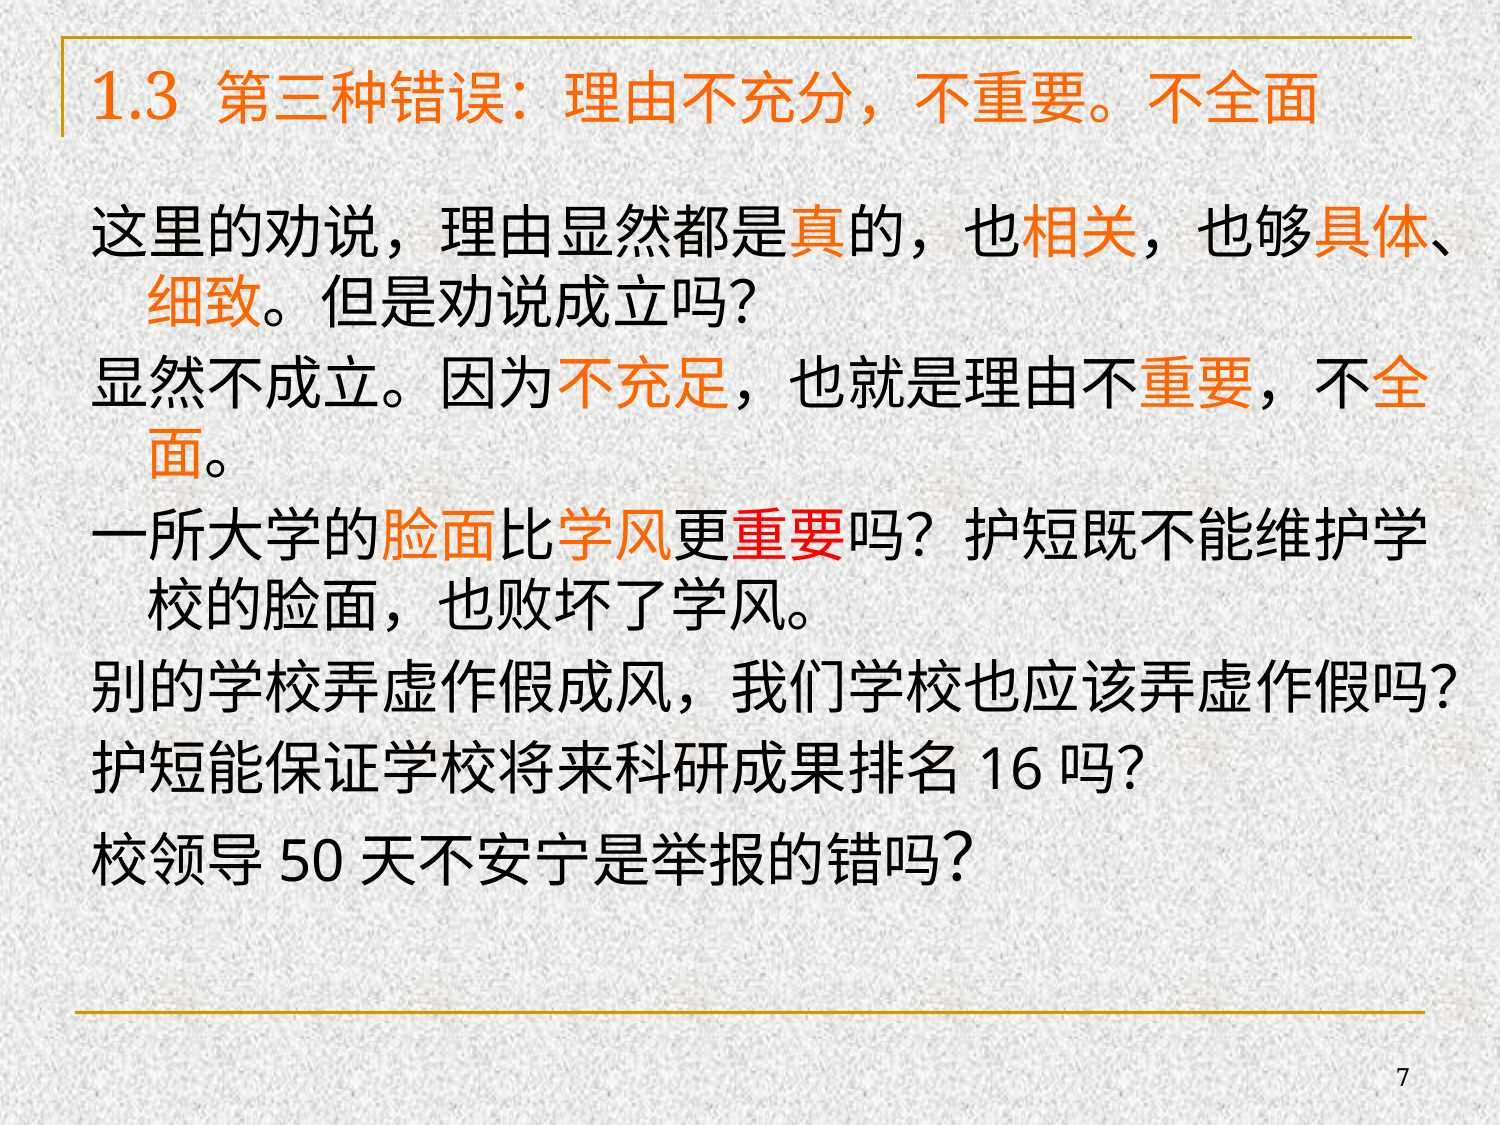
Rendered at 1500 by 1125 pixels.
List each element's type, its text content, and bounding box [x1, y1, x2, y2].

title 1.3 第三种错误：理由不充分，不重要。不全面 [75, 45, 1425, 138]
picture [0, 0, 1500, 1125]
slide_number 7 [1074, 1023, 1426, 1100]
list 这里的劝说，理由显然都是真的，也相关，也够具体、细致。但是劝说成立吗？ 显然不成立。因为不充足，也就是理由不重要，不全面。 一所大学的脸面比学风更重要吗？护短既不能维护学校的脸面，也败坏了学风。 别的学校弄虚作假成风，我们学校也应该弄虚作假吗？ 护短能保证学校将来科研成果排名16吗？ 校领导50天不安宁是举报的错吗？ [75, 187, 1450, 1075]
